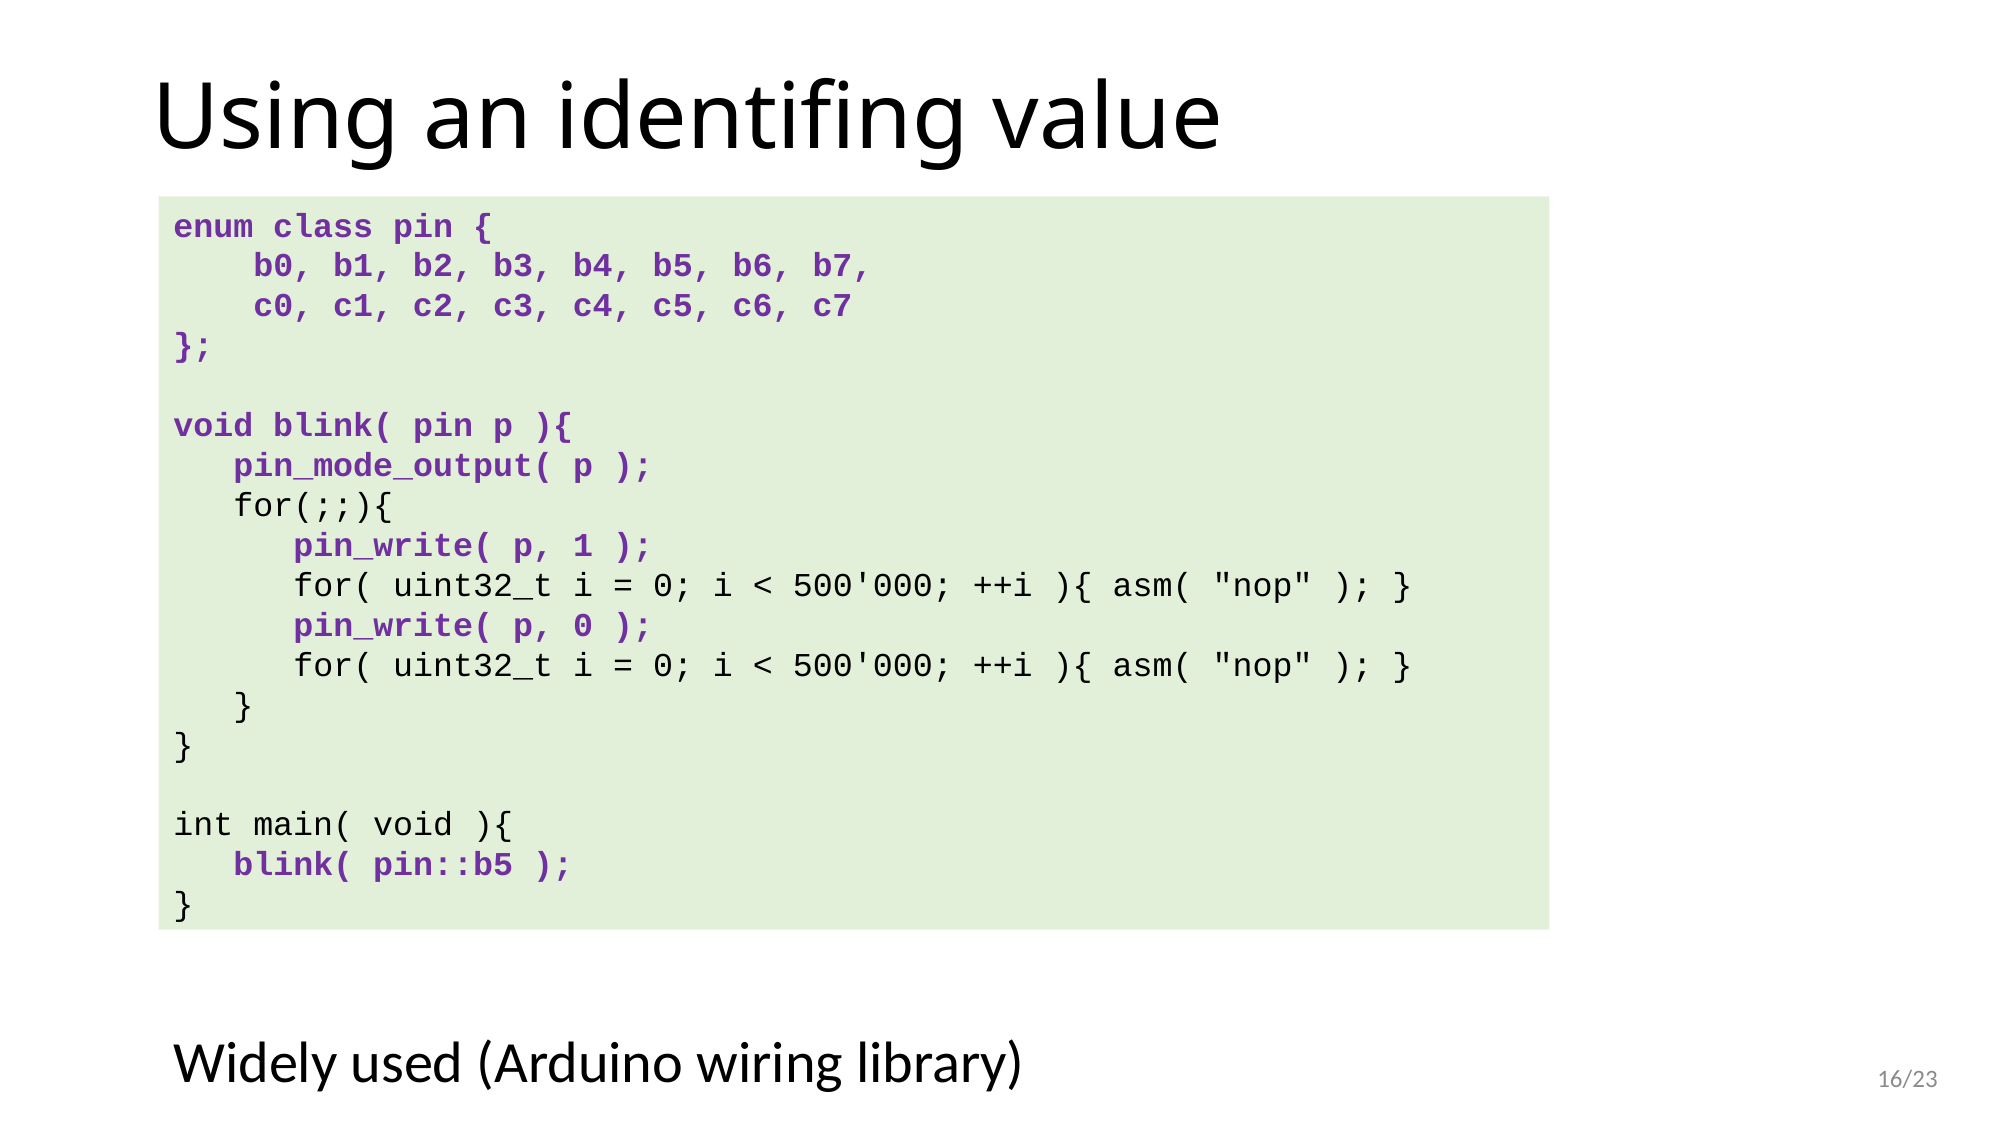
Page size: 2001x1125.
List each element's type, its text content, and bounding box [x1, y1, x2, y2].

text_box enum class pin { b0, b1, b2, b3, b4, b5, b6, b7, c0, c1, c2, c3, c4, c5, c6, c7 }; void blink( pin p ){ pin_mode_output( p ); for(;;){ pin_write( p, 1 ); for( uint32_t i = 0; i < 500'000; ++i ){ asm( "nop" ); } pin_write( p, 0 ); for( uint32_t i = 0; i < 500'000; ++i ){ asm( "nop" ); } } } int main( void ){ blink( pin::b5 ); } [158, 196, 1550, 930]
title Using an identifing value [137, 61, 1863, 178]
text_box 16/23 [1503, 1047, 1953, 1107]
list Widely used (Arduino wiring library) [158, 1024, 1884, 1103]
